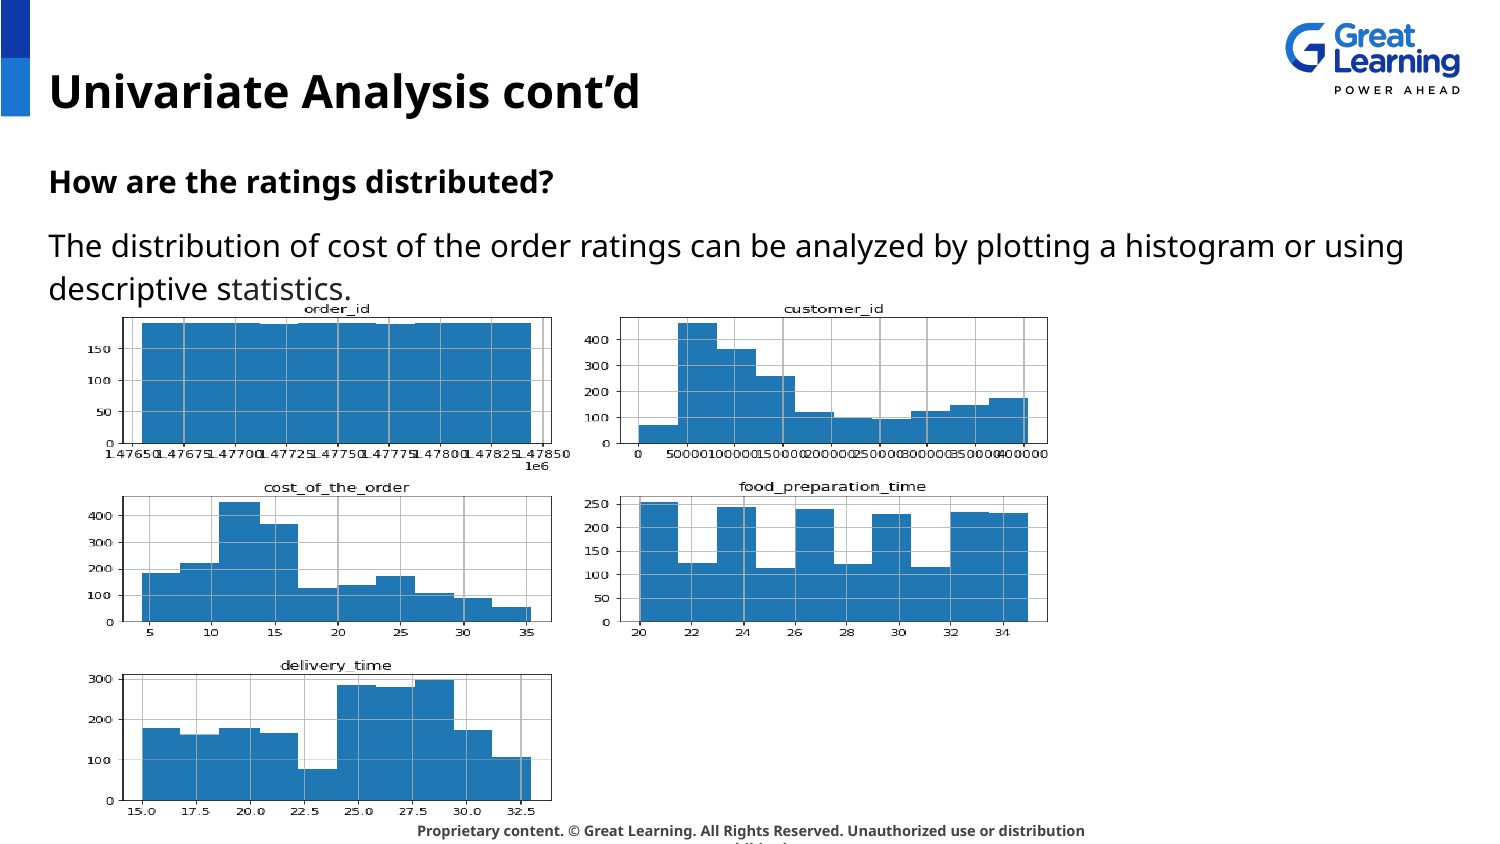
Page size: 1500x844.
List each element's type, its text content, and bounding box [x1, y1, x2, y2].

title Univariate Analysis cont’d [33, 47, 1431, 141]
list How are the ratings distributed? The distribution of cost of the order ratings can be analyzed by plotting a histogram or using descriptive statistics. [33, 141, 1449, 750]
picture [1258, 11, 1487, 106]
picture [76, 296, 1060, 822]
